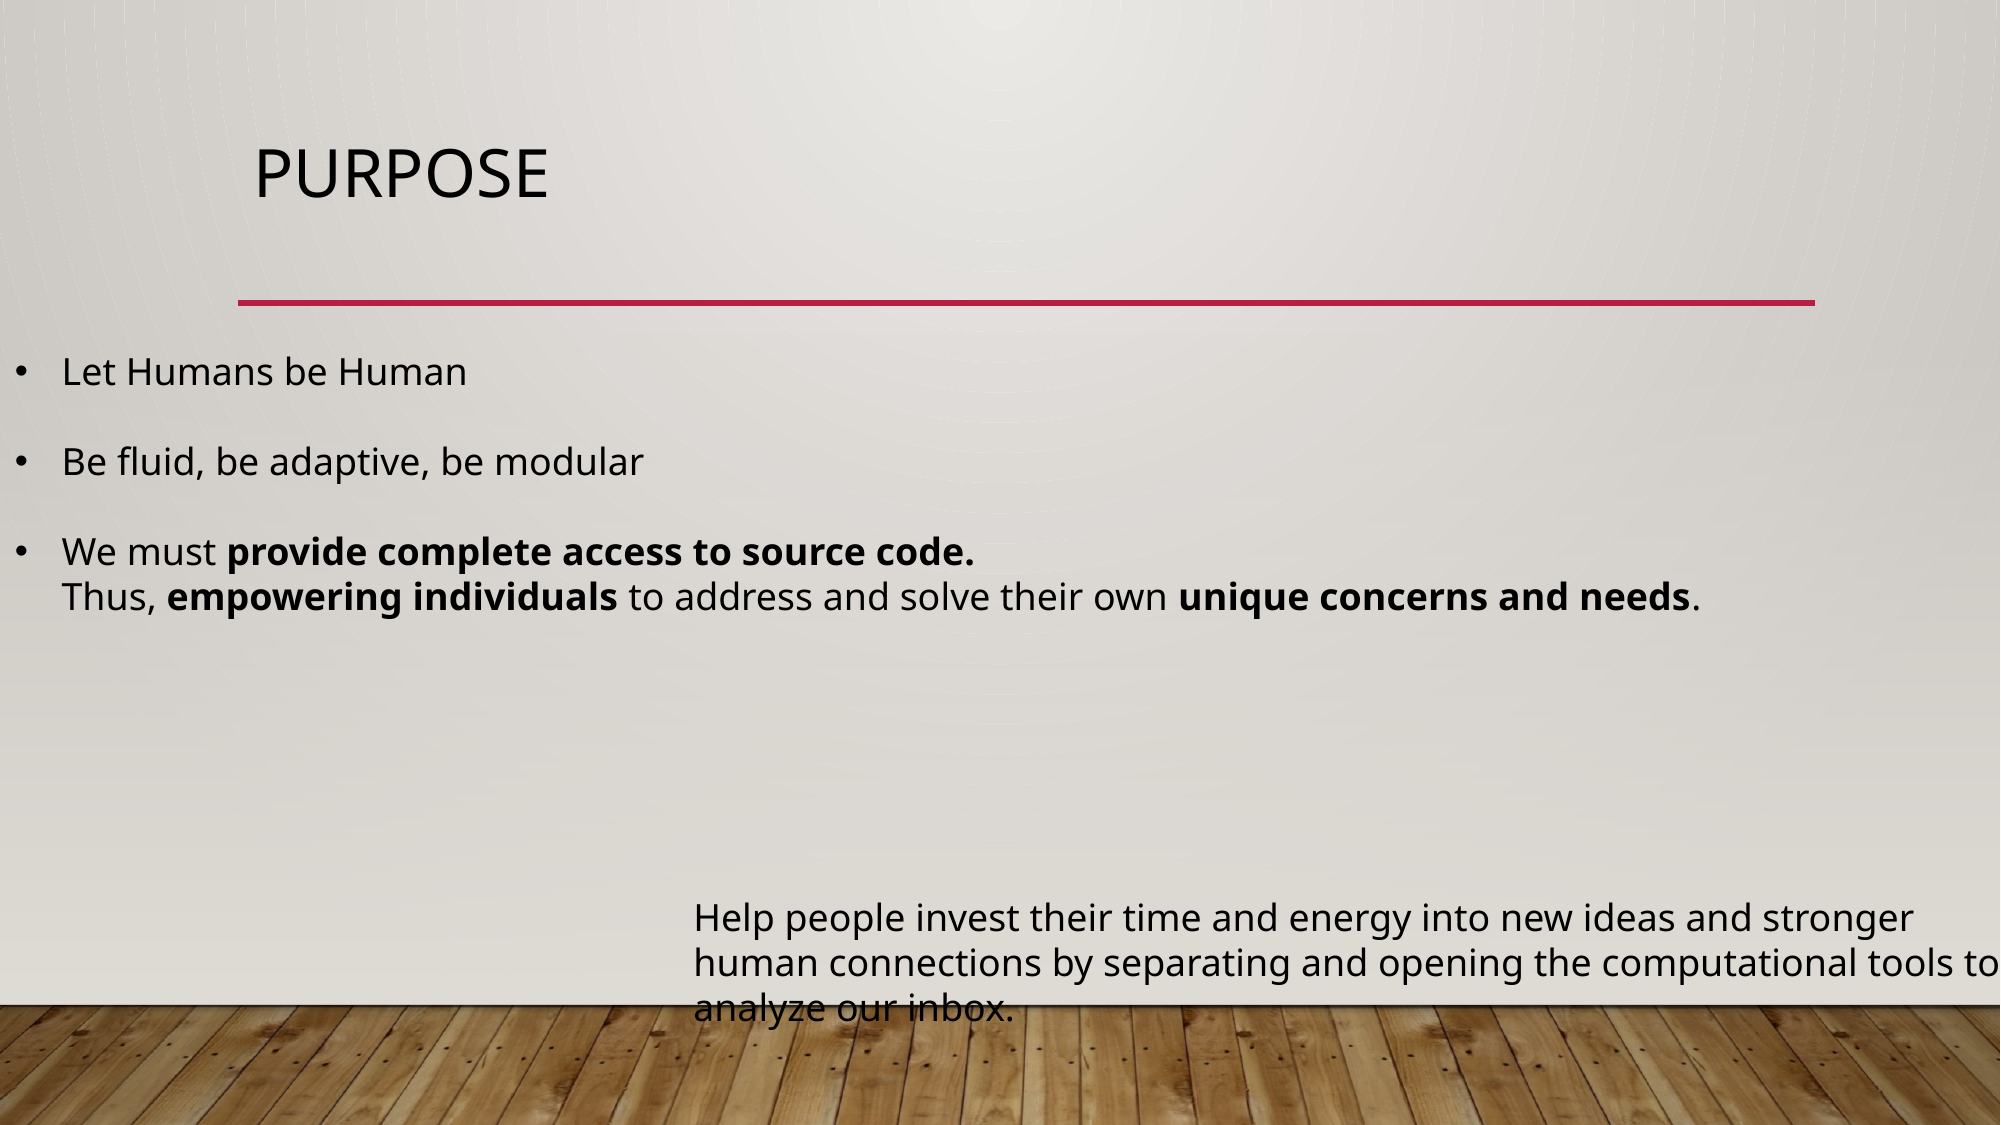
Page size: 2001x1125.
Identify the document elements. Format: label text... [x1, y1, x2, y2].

title Purpose [238, 131, 1814, 305]
picture [0, 1005, 2000, 1125]
text_box Help people invest their time and energy into new ideas and stronger human connections by separating and opening the computational tools to analyze our inbox. [678, 886, 2000, 1037]
text_box Let Humans be Human Be fluid, be adaptive, be modular We must provide complete access to source code. Thus, empowering individuals to address and solve their own unique concerns and needs. [0, 340, 1830, 761]
